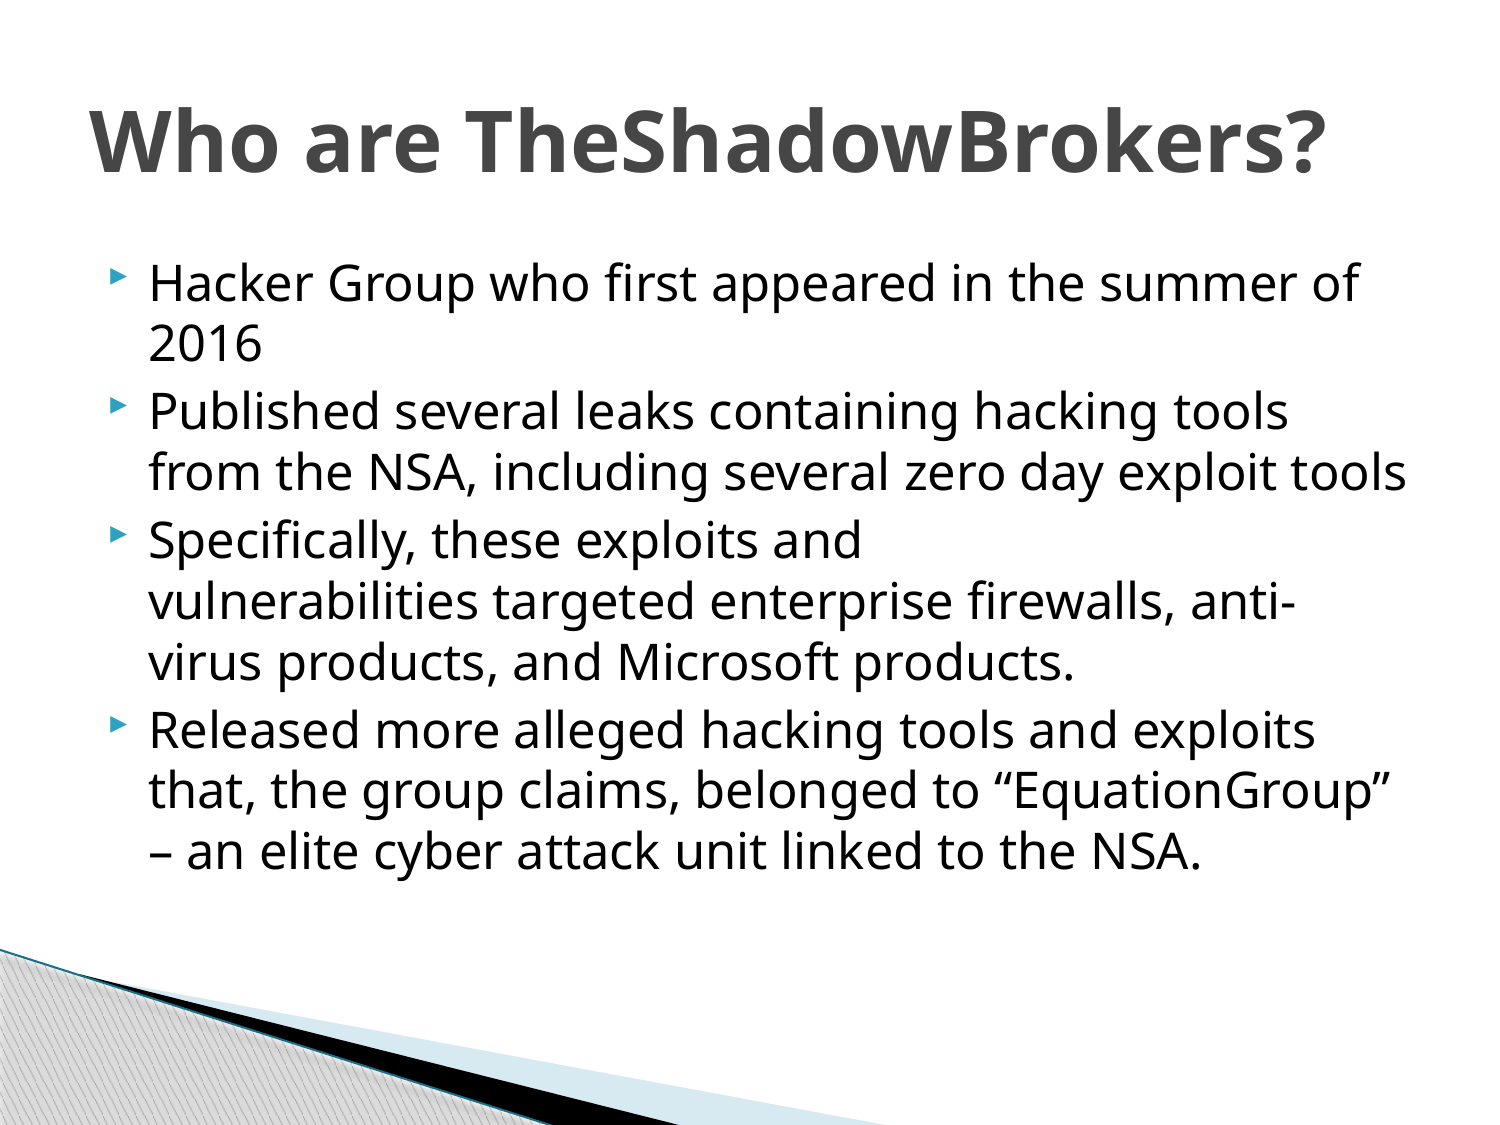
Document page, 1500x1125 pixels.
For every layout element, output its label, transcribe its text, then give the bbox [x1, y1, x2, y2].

list Hacker Group who first appeared in the summer of 2016 Published several leaks containing hacking tools from the NSA, including several zero day exploit tools Specifically, these exploits and vulnerabilities targeted enterprise firewalls, anti-virus products, and Microsoft products. Released more alleged hacking tools and exploits that, the group claims, belonged to “EquationGroup” – an elite cyber attack unit linked to the NSA. [75, 243, 1425, 986]
title Who are TheShadowBrokers? [75, 45, 1425, 233]
